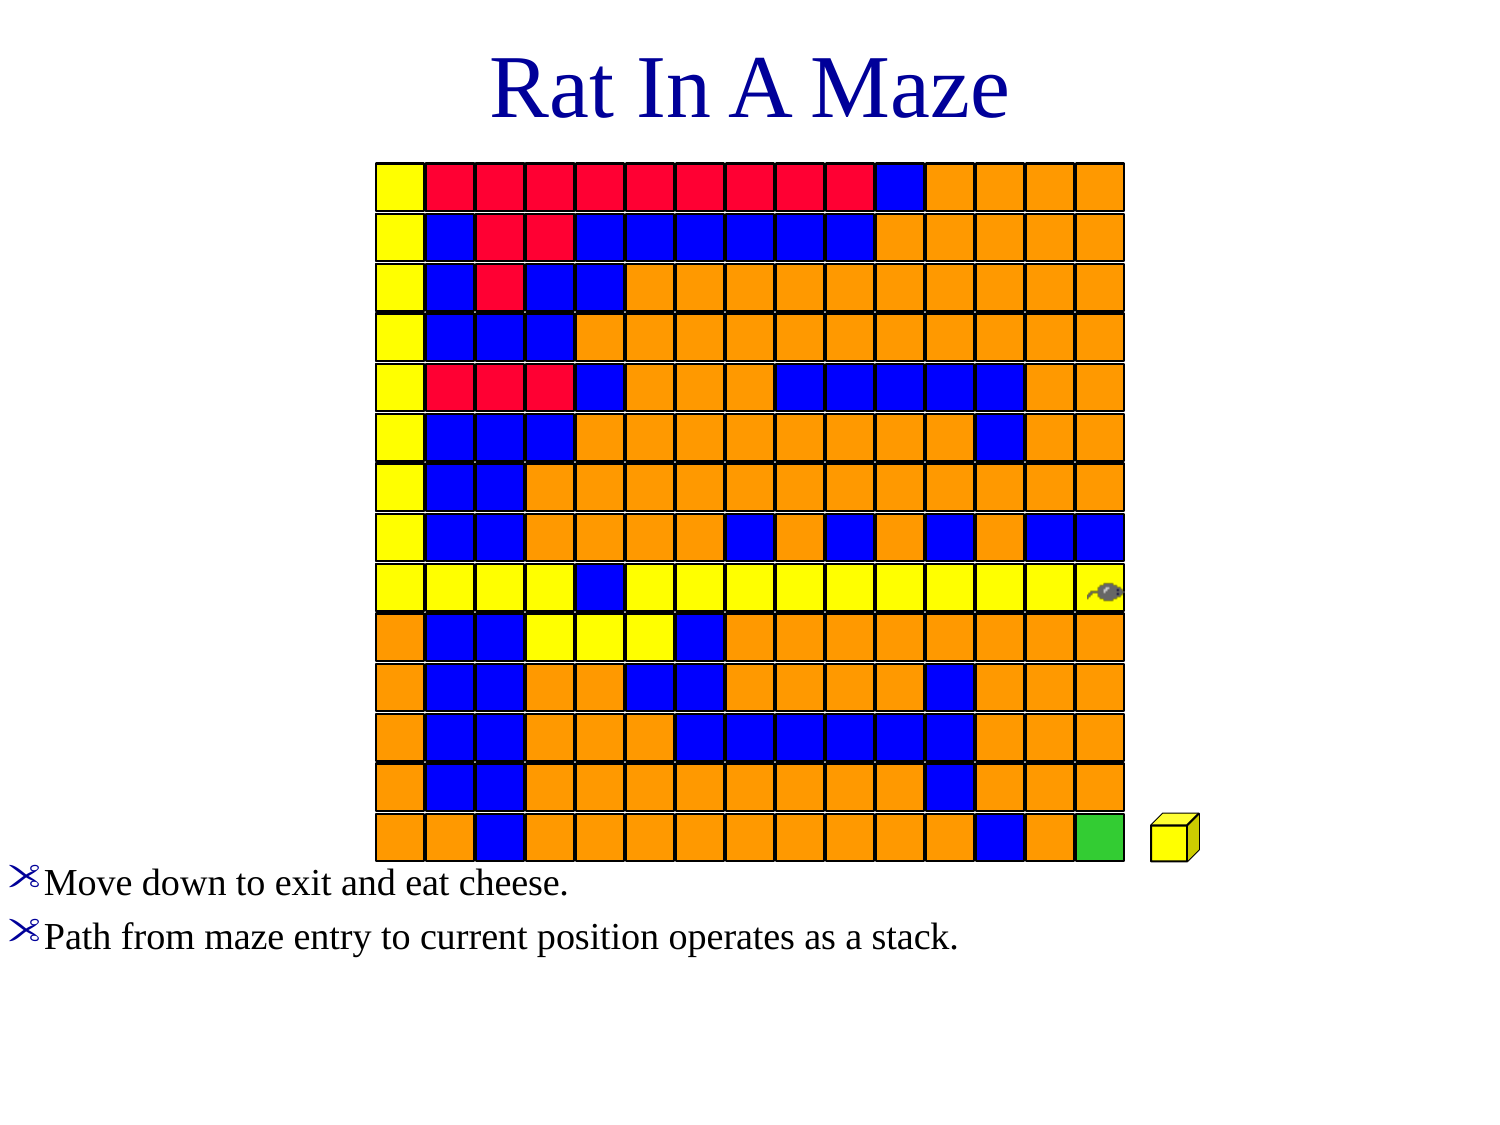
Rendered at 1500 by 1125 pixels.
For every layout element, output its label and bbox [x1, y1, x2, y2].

text_box [426, 713, 474, 762]
text_box [376, 363, 424, 412]
text_box [526, 563, 574, 612]
text_box [776, 763, 824, 812]
text_box [426, 813, 474, 862]
text_box [876, 213, 924, 262]
text_box [726, 363, 774, 412]
text_box [826, 763, 874, 812]
text_box [826, 263, 874, 312]
text_box [876, 713, 924, 762]
text_box [576, 813, 624, 862]
text_box [476, 463, 524, 512]
text_box [1150, 813, 1200, 862]
text_box [826, 363, 874, 412]
text_box [626, 463, 674, 512]
text_box [476, 763, 524, 812]
text_box [476, 313, 524, 362]
text_box [776, 813, 824, 862]
text_box [1076, 563, 1124, 612]
text_box [876, 813, 924, 862]
text_box [1026, 163, 1074, 212]
text_box [1076, 513, 1124, 562]
text_box [426, 413, 474, 462]
text_box [876, 163, 924, 212]
text_box [726, 313, 774, 362]
text_box [426, 763, 474, 812]
text_box [1026, 613, 1074, 662]
text_box [776, 713, 824, 762]
text_box [826, 713, 874, 762]
text_box [676, 163, 724, 212]
text_box [626, 613, 674, 662]
text_box [776, 563, 824, 612]
text_box [626, 763, 674, 812]
text_box [826, 563, 874, 612]
text_box [726, 563, 774, 612]
text_box [1026, 413, 1074, 462]
text_box [676, 413, 724, 462]
text_box [976, 613, 1024, 662]
text_box [826, 213, 874, 262]
list [0, 849, 1488, 963]
text_box [976, 313, 1024, 362]
text_box [926, 213, 974, 262]
text_box [726, 813, 774, 862]
text_box [426, 563, 474, 612]
text_box [376, 763, 424, 812]
text_box [876, 563, 924, 612]
text_box [976, 213, 1024, 262]
text_box [776, 313, 824, 362]
text_box [1026, 763, 1074, 812]
text_box [976, 713, 1024, 762]
text_box [726, 613, 774, 662]
text_box [1076, 413, 1124, 462]
text_box [926, 613, 974, 662]
text_box [626, 263, 674, 312]
text_box [676, 563, 724, 612]
text_box [776, 363, 824, 412]
text_box [1076, 663, 1124, 712]
text_box [726, 413, 774, 462]
text_box [376, 313, 424, 362]
text_box [826, 613, 874, 662]
text_box [476, 813, 524, 862]
text_box [1076, 613, 1124, 662]
text_box [526, 313, 574, 362]
text_box [576, 763, 624, 812]
text_box [726, 763, 774, 812]
text_box [1026, 263, 1074, 312]
text_box [976, 163, 1024, 212]
text_box [426, 463, 474, 512]
text_box [426, 263, 474, 312]
text_box [426, 363, 474, 412]
title [111, 24, 1388, 138]
text_box [826, 813, 874, 862]
text_box [376, 213, 424, 262]
text_box [776, 513, 824, 562]
text_box [476, 613, 524, 662]
text_box [1076, 363, 1124, 412]
text_box [926, 163, 974, 212]
text_box [476, 663, 524, 712]
text_box [626, 813, 674, 862]
text_box [576, 313, 624, 362]
text_box [976, 263, 1024, 312]
text_box [676, 363, 724, 412]
text_box [926, 713, 974, 762]
text_box [1076, 213, 1124, 262]
text_box [776, 463, 824, 512]
text_box [1026, 213, 1074, 262]
text_box [1076, 763, 1124, 812]
text_box [926, 313, 974, 362]
text_box [826, 513, 874, 562]
text_box [826, 413, 874, 462]
text_box [1026, 513, 1074, 562]
text_box [776, 213, 824, 262]
text_box [926, 563, 974, 612]
text_box [376, 163, 424, 212]
text_box [876, 613, 924, 662]
text_box [676, 763, 724, 812]
text_box [626, 713, 674, 762]
text_box [425, 163, 624, 312]
text_box [376, 413, 424, 462]
text_box [576, 563, 624, 612]
text_box [876, 513, 924, 562]
text_box [576, 413, 624, 462]
text_box [926, 363, 974, 412]
text_box [376, 613, 424, 662]
text_box [1026, 813, 1074, 862]
text_box [576, 513, 624, 562]
text_box [1076, 813, 1124, 862]
text_box [926, 763, 974, 812]
text_box [626, 663, 674, 712]
text_box [726, 513, 774, 562]
text_box [1026, 563, 1074, 612]
text_box [926, 413, 974, 462]
text_box [776, 263, 824, 312]
text_box [576, 463, 624, 512]
text_box [976, 413, 1024, 462]
text_box [826, 463, 874, 512]
text_box [976, 763, 1024, 812]
text_box [526, 463, 574, 512]
text_box [976, 813, 1024, 862]
text_box [676, 813, 724, 862]
text_box [676, 463, 724, 512]
text_box [726, 213, 774, 262]
text_box [1076, 313, 1124, 362]
text_box [376, 663, 424, 712]
text_box [626, 563, 674, 612]
text_box [726, 463, 774, 512]
text_box [926, 463, 974, 512]
text_box [626, 163, 674, 212]
text_box [726, 163, 774, 212]
text_box [1026, 313, 1074, 362]
text_box [526, 813, 574, 862]
text_box [676, 263, 724, 312]
text_box [526, 713, 574, 762]
text_box [426, 313, 474, 362]
text_box [576, 613, 624, 662]
text_box [476, 363, 524, 412]
text_box [576, 663, 624, 712]
text_box [876, 663, 924, 712]
text_box [1026, 363, 1074, 412]
text_box [476, 413, 524, 462]
text_box [876, 463, 924, 512]
text_box [526, 663, 574, 712]
text_box [476, 513, 524, 562]
text_box [626, 413, 674, 462]
text_box [876, 263, 924, 312]
text_box [626, 313, 674, 362]
text_box [426, 613, 474, 662]
text_box [576, 713, 624, 762]
text_box [1076, 713, 1124, 762]
text_box [376, 513, 424, 562]
text_box [976, 563, 1024, 612]
text_box [376, 263, 424, 312]
text_box [376, 463, 424, 512]
text_box [526, 513, 574, 562]
text_box [776, 613, 824, 662]
text_box [976, 363, 1024, 412]
text_box [926, 663, 974, 712]
text_box [626, 213, 674, 262]
text_box [876, 313, 924, 362]
text_box [876, 413, 924, 462]
text_box [626, 513, 674, 562]
text_box [526, 413, 574, 462]
text_box [426, 663, 474, 712]
text_box [926, 513, 974, 562]
text_box [776, 663, 824, 712]
text_box [676, 663, 724, 712]
text_box [726, 713, 774, 762]
text_box [726, 663, 774, 712]
text_box [976, 663, 1024, 712]
text_box [776, 413, 824, 462]
text_box [876, 763, 924, 812]
picture [1087, 574, 1126, 613]
text_box [926, 813, 974, 862]
text_box [1026, 463, 1074, 512]
text_box [676, 313, 724, 362]
text_box [826, 163, 874, 212]
text_box [426, 513, 474, 562]
text_box [876, 363, 924, 412]
text_box [826, 313, 874, 362]
text_box [1026, 663, 1074, 712]
text_box [526, 763, 574, 812]
text_box [976, 463, 1024, 512]
text_box [676, 613, 724, 662]
text_box [776, 163, 824, 212]
text_box [476, 713, 524, 762]
text_box [1076, 263, 1124, 312]
text_box [926, 263, 974, 312]
text_box [526, 613, 574, 662]
text_box [526, 363, 574, 412]
text_box [376, 713, 424, 762]
text_box [376, 563, 424, 612]
text_box [1076, 463, 1124, 512]
text_box [1026, 713, 1074, 762]
text_box [676, 513, 724, 562]
text_box [576, 363, 624, 412]
text_box [376, 813, 424, 849]
text_box [626, 363, 674, 412]
text_box [1076, 163, 1124, 212]
text_box [676, 213, 724, 262]
text_box [726, 263, 774, 312]
text_box [976, 513, 1024, 562]
text_box [476, 563, 524, 612]
text_box [826, 663, 874, 712]
text_box [676, 713, 724, 762]
